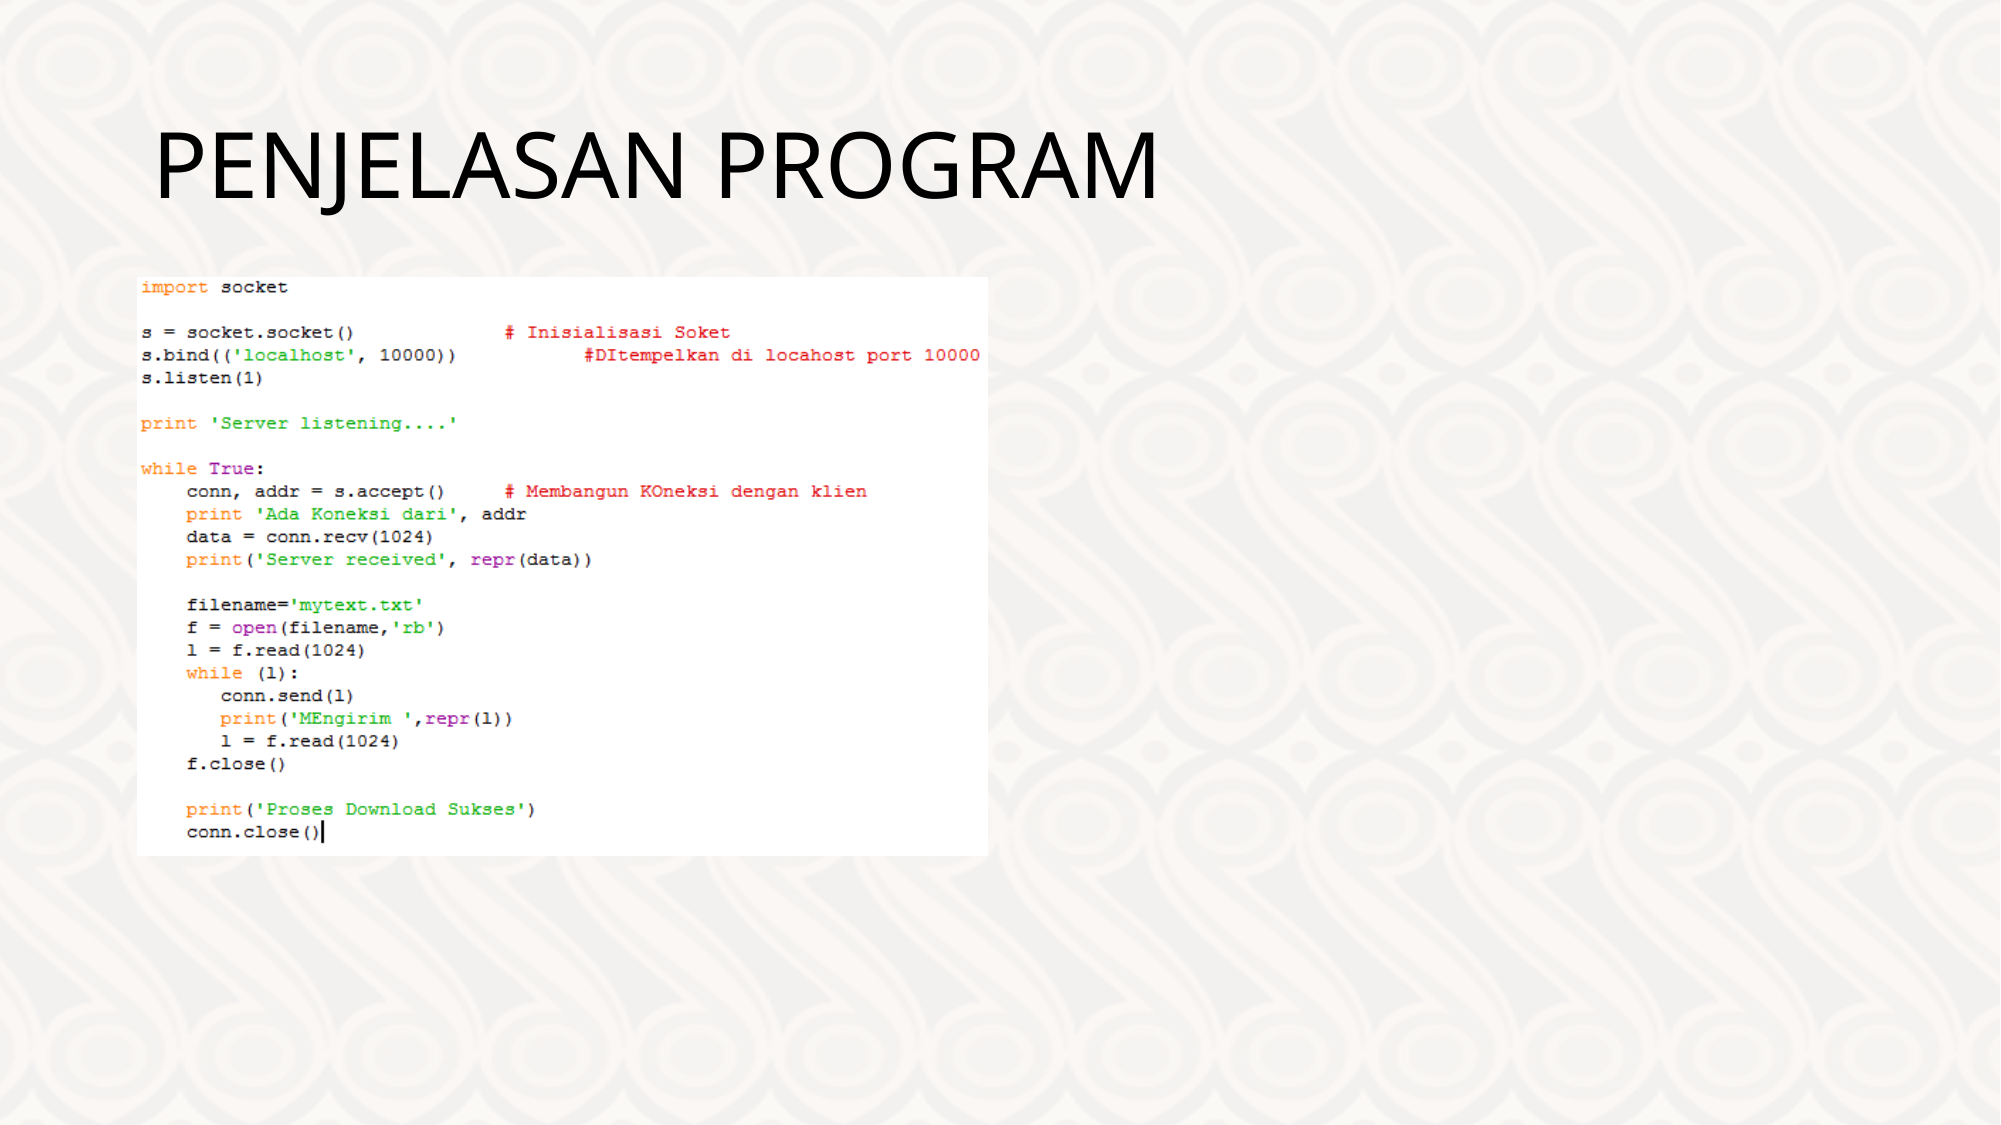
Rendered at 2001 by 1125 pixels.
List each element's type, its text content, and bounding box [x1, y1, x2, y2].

title PENJELASAN PROGRAM [137, 59, 1863, 278]
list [137, 277, 988, 856]
